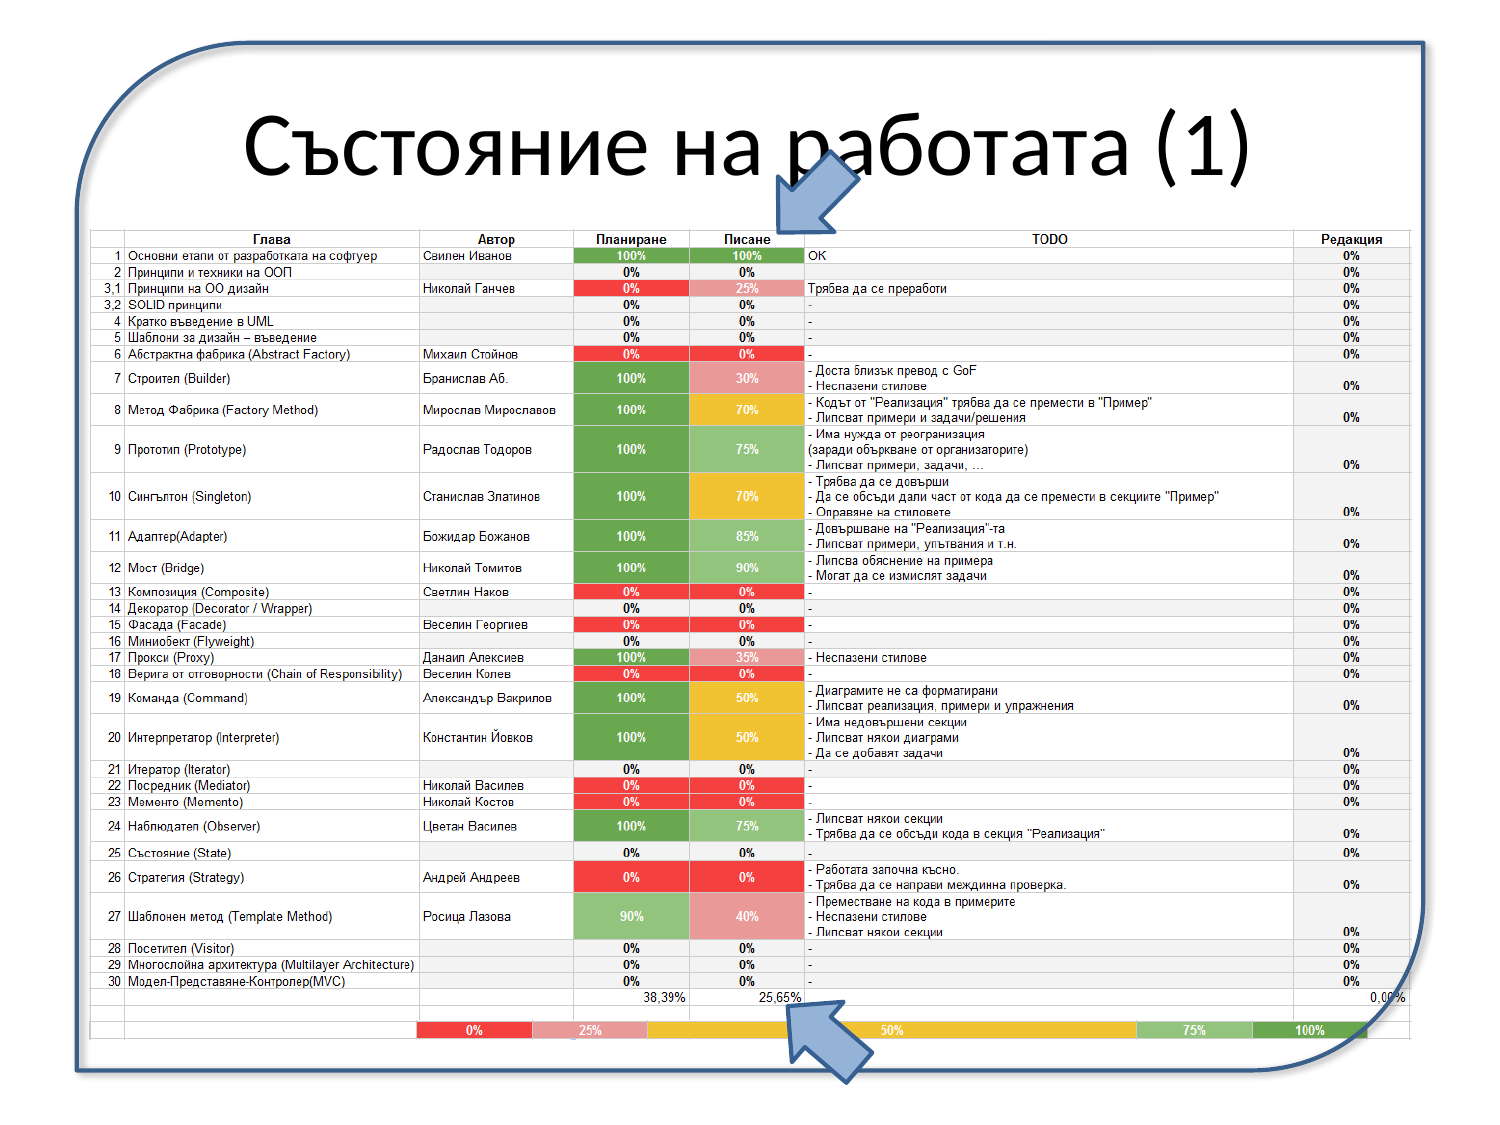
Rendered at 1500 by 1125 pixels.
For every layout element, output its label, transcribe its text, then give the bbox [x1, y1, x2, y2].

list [88, 227, 1412, 1041]
text_box [788, 1048, 875, 1085]
text_box [74, 40, 1426, 1073]
text_box [775, 149, 861, 225]
title Състояние на работата (1) [75, 45, 205, 191]
